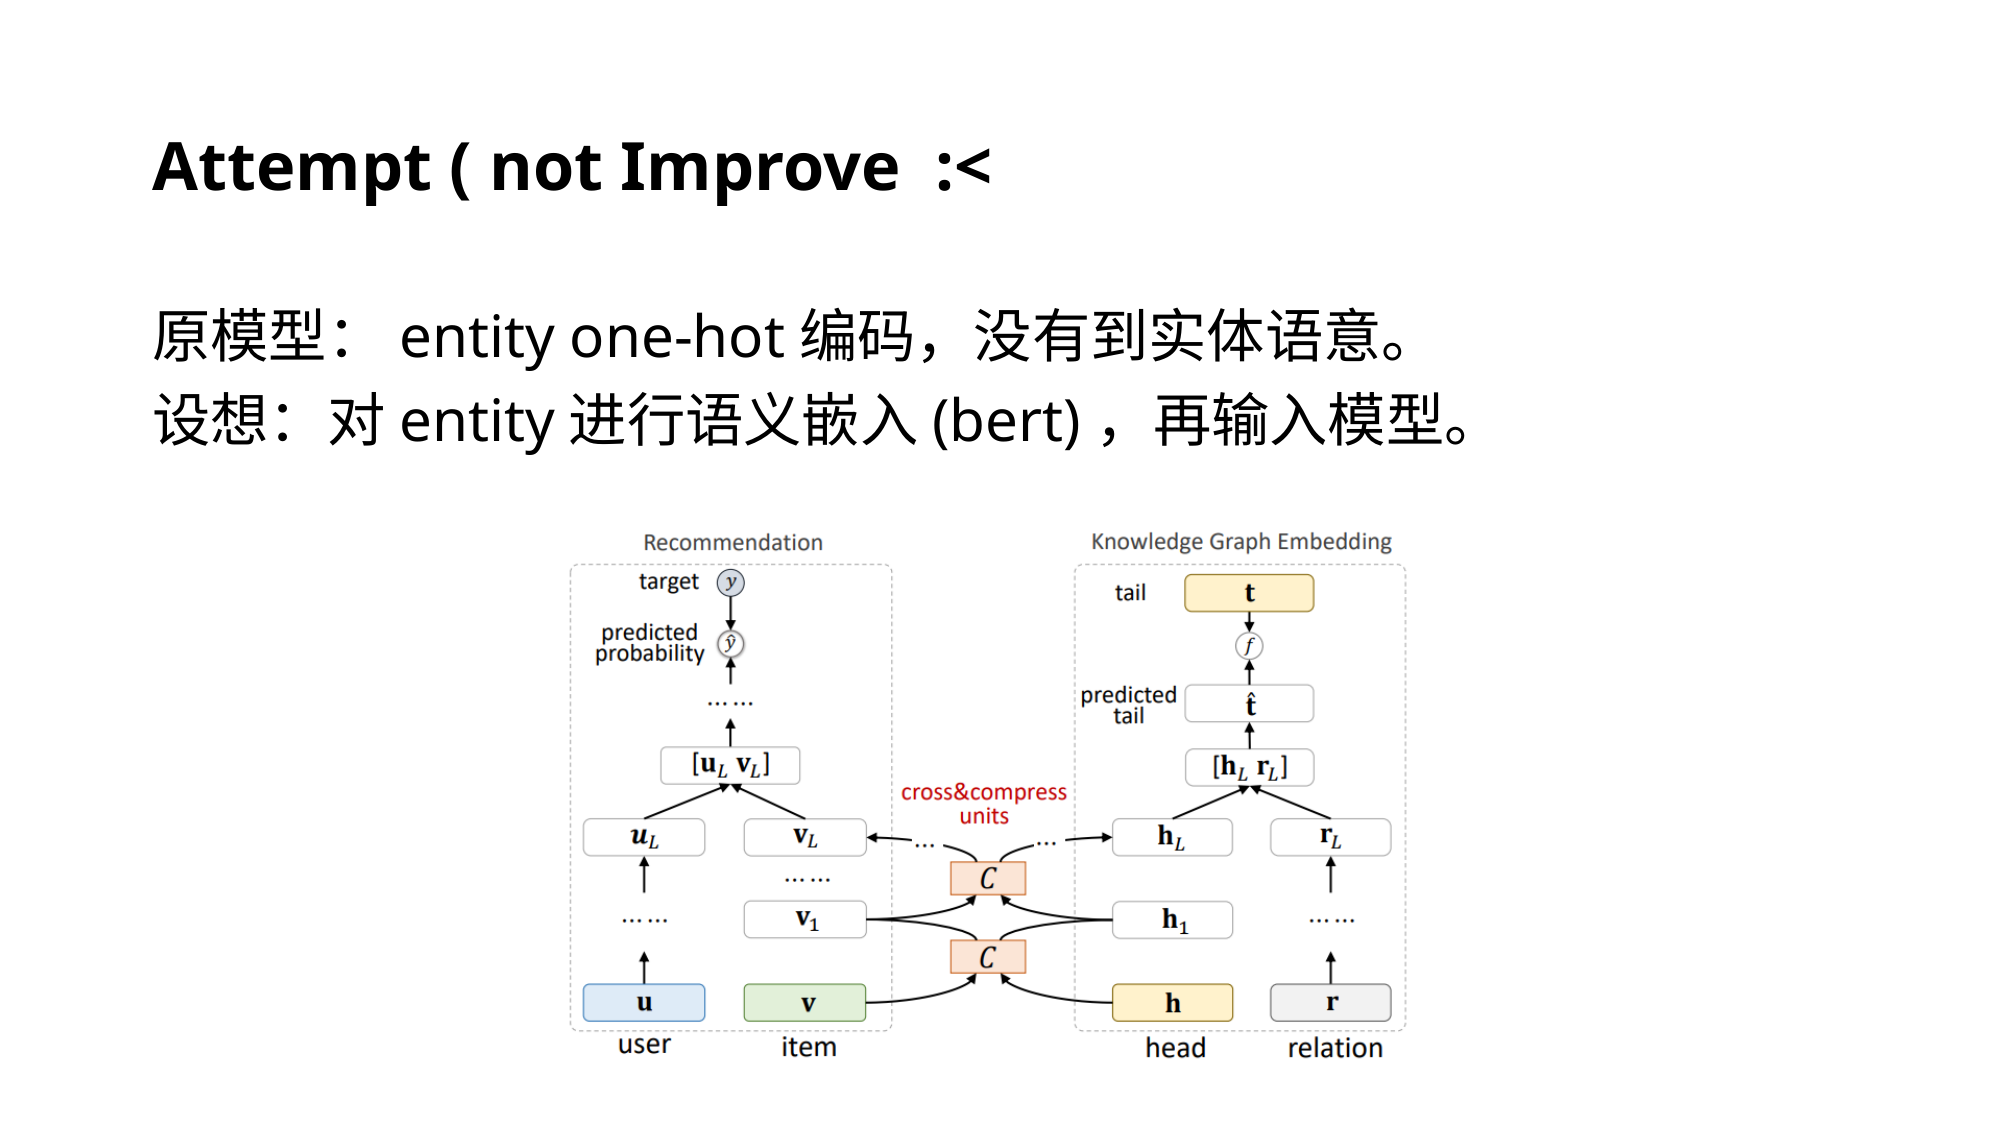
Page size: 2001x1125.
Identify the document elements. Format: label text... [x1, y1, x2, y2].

picture [552, 522, 1420, 1077]
list 原模型：entity one-hot编码，没有到实体语意。 设想：对entity进行语义嵌入(bert)，再输入模型。 [137, 299, 1863, 1014]
title Attempt ( not Improve :< [137, 59, 1863, 278]
